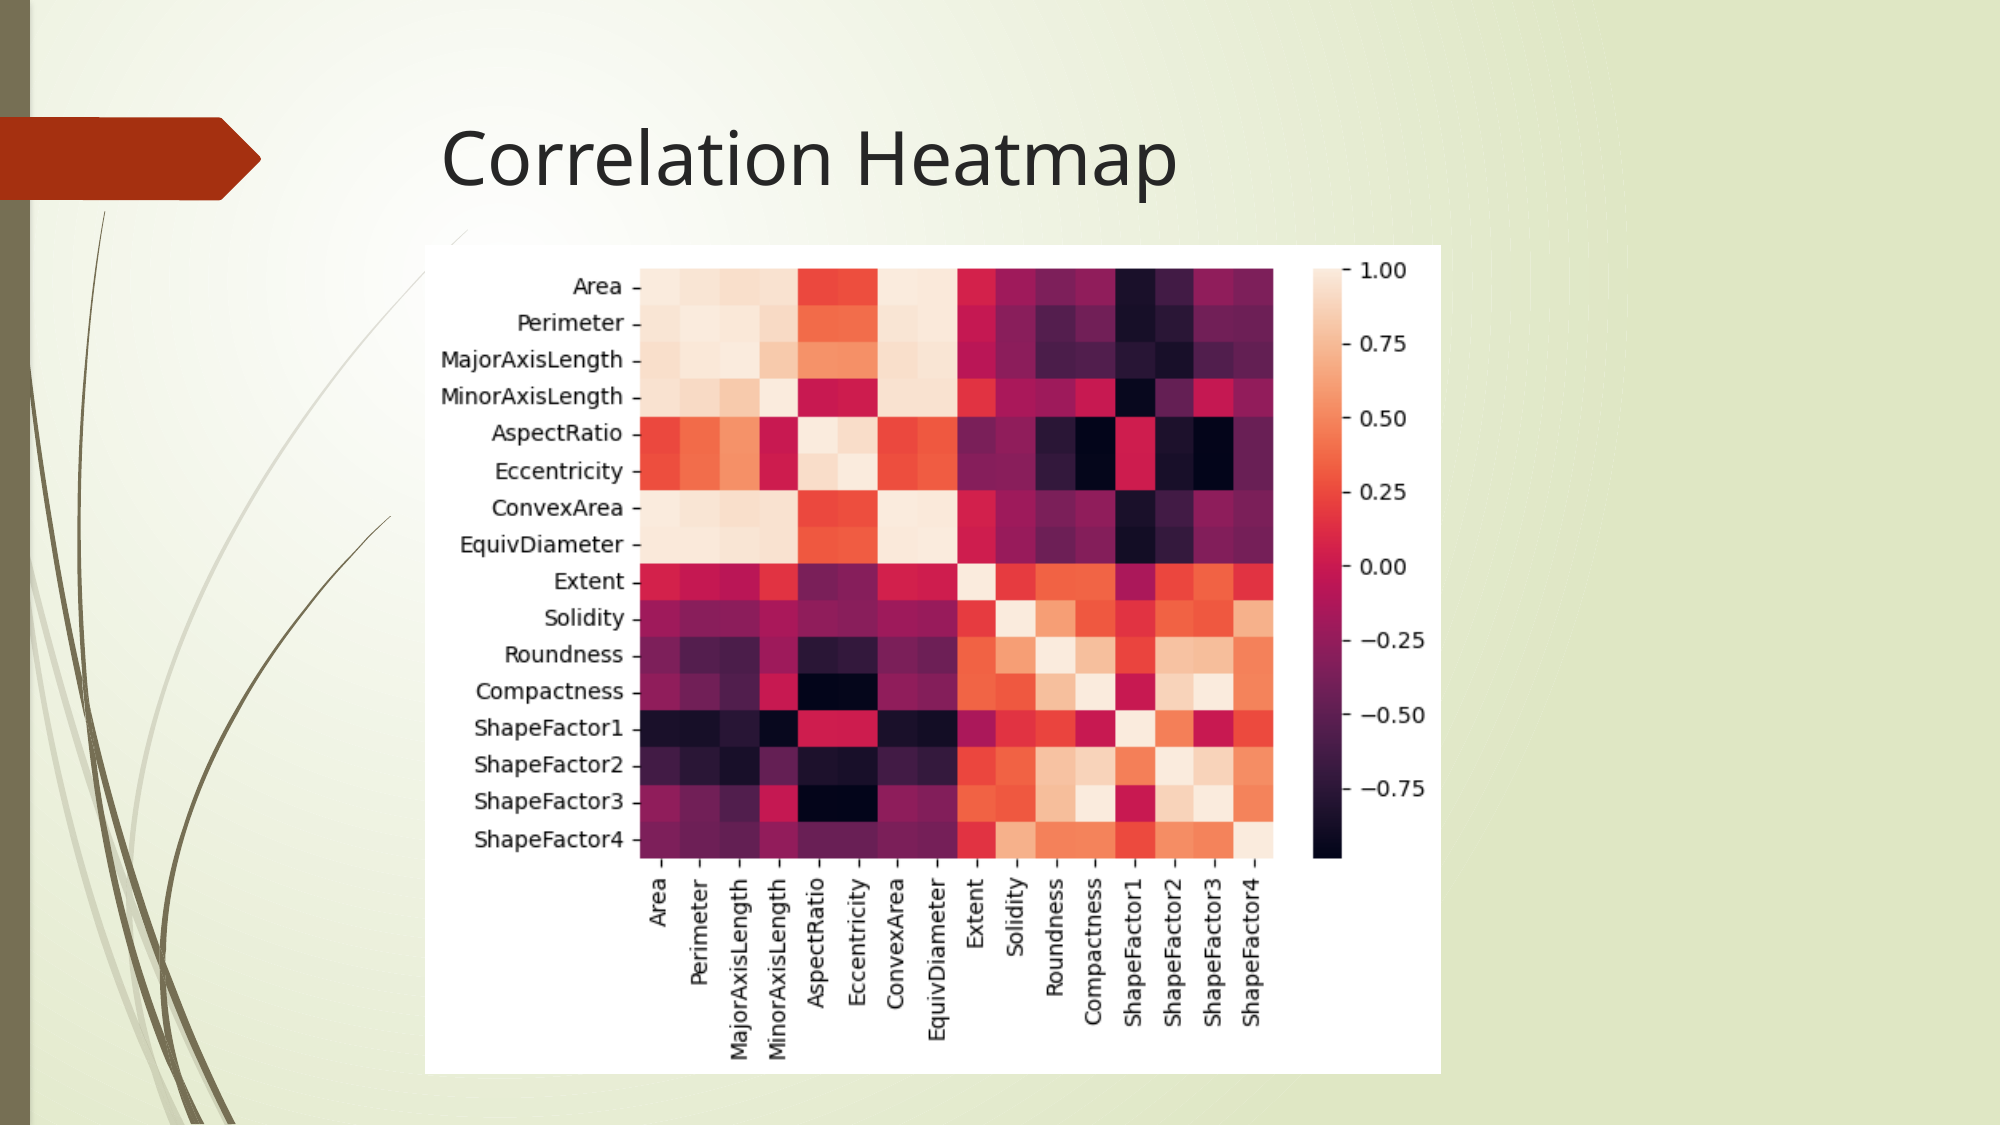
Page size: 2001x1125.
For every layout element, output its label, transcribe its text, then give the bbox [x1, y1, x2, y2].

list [425, 245, 1441, 1075]
title Correlation Heatmap [425, 102, 1888, 313]
